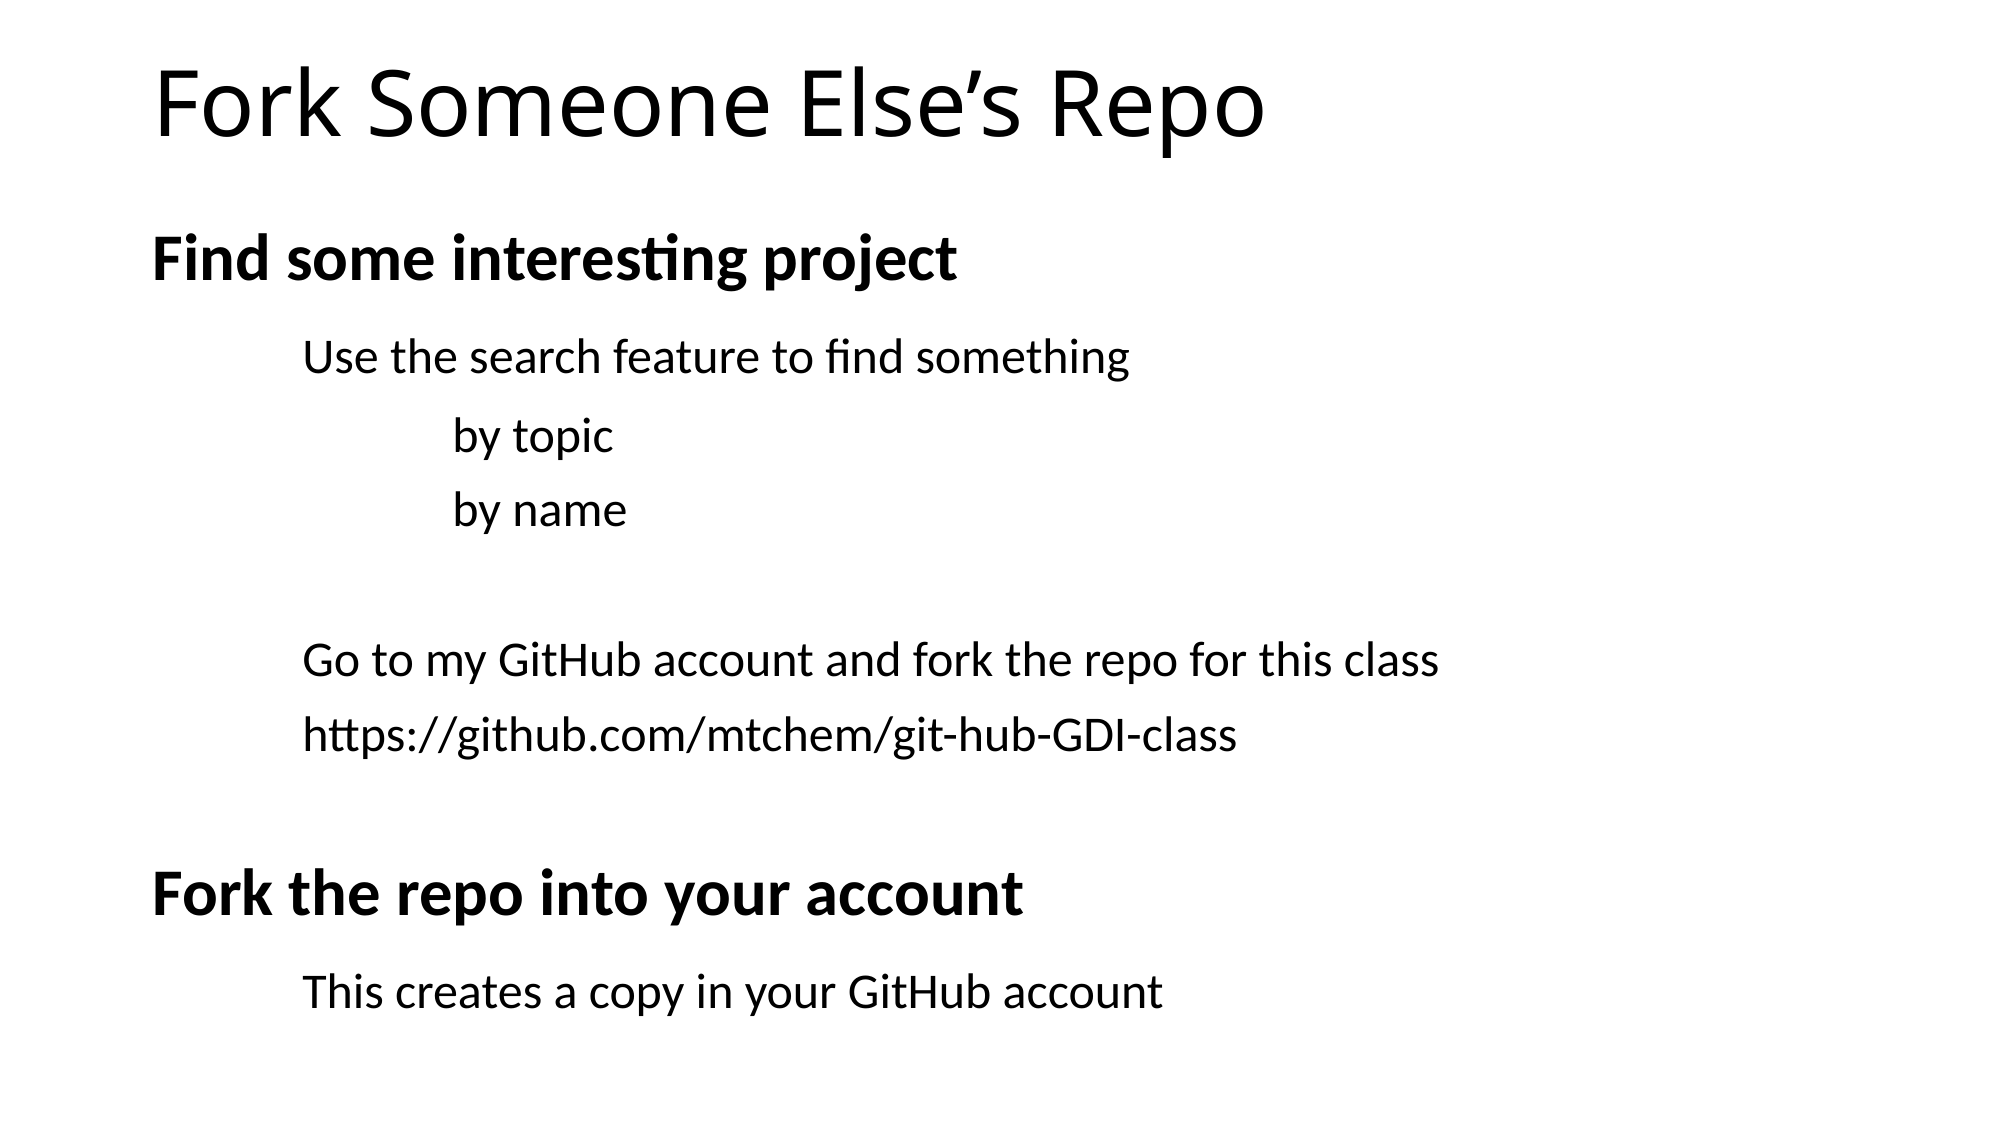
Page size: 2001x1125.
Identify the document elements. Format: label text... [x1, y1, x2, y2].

title Fork Someone Else’s Repo [137, 0, 1863, 215]
list Find some interesting project Use the search feature to find something by topic by name Go to my GitHub account and fork the repo for this class https://github.com/mtchem/git-hub-GDI-class Fork the repo into your account This creates a copy in your GitHub account [137, 215, 1863, 1125]
